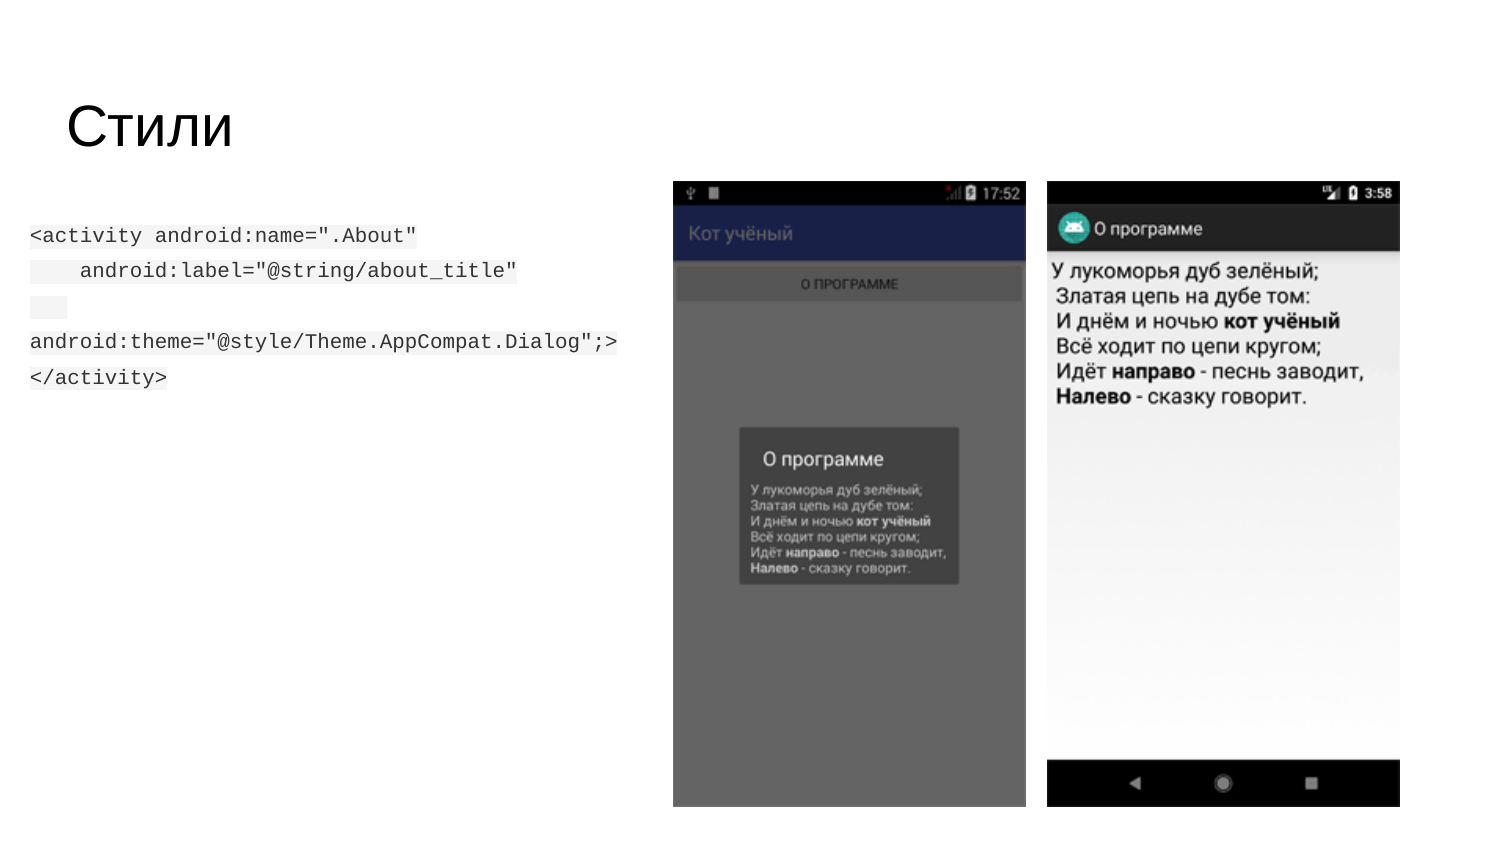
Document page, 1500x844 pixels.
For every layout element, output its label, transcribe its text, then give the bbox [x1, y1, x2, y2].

picture [673, 180, 1026, 807]
list <activity android:name=".About" android:label="@string/about_title" android:theme="@style/Theme.AppCompat.Dialog";> </activity> [0, 196, 652, 757]
picture [1047, 180, 1400, 807]
title Стили [51, 72, 1449, 167]
